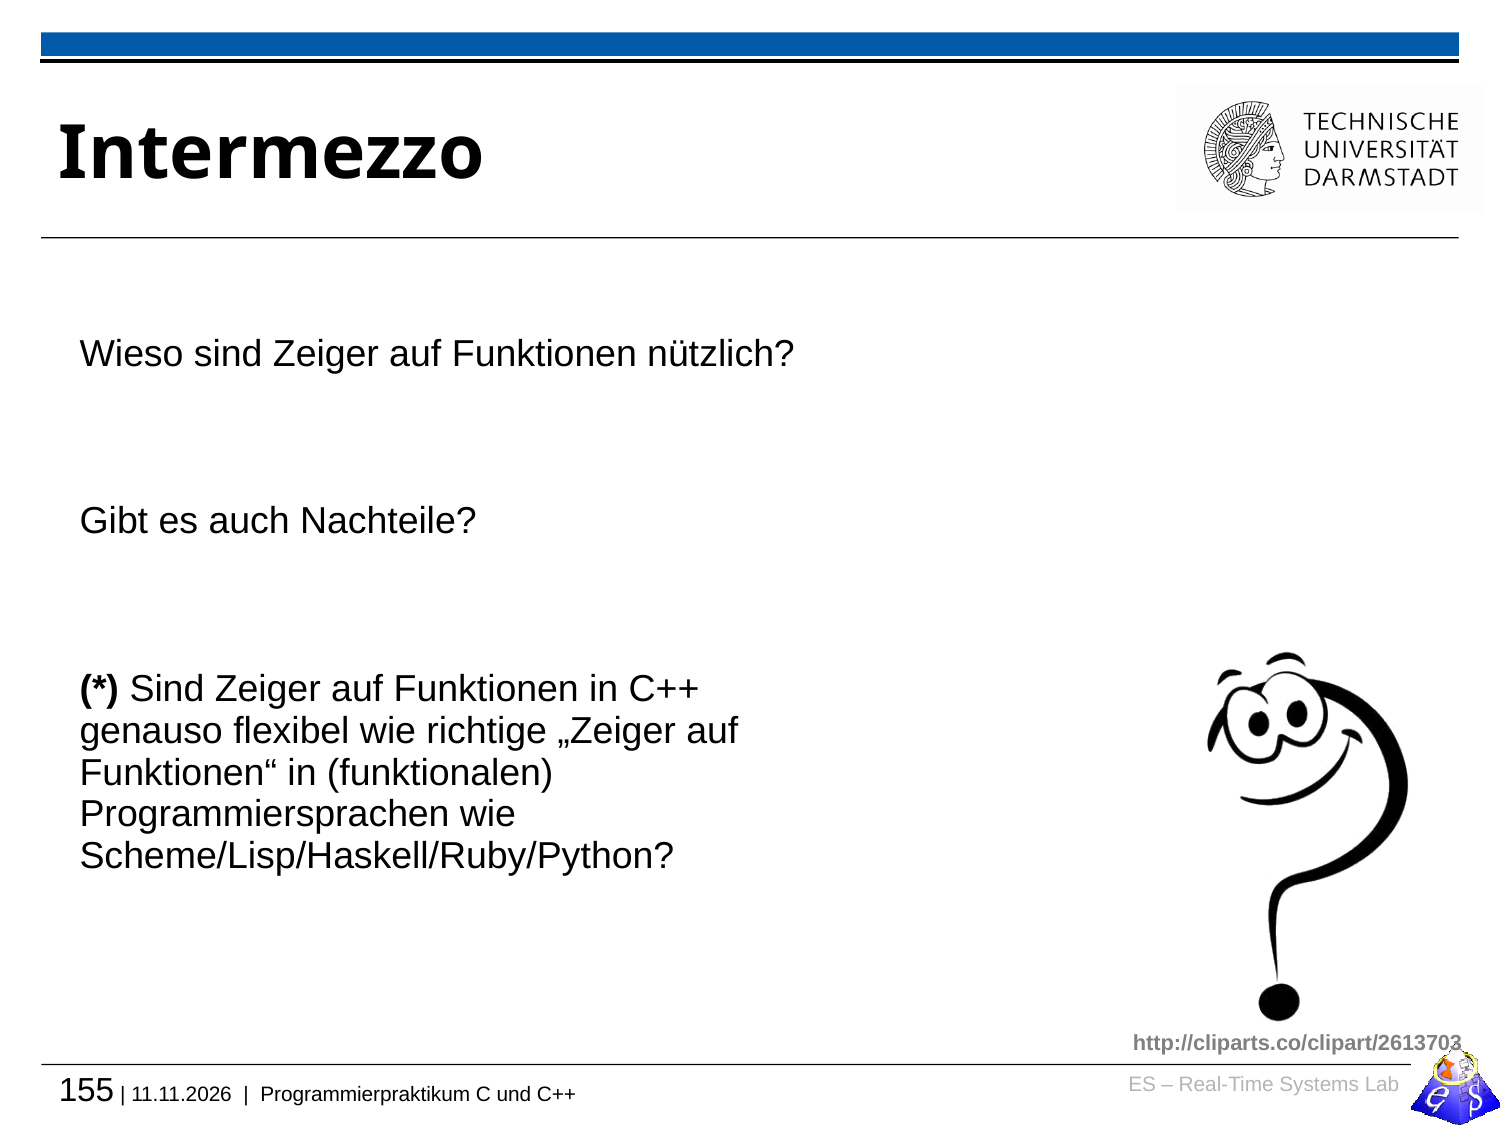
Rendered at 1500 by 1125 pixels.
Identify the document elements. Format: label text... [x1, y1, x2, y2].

picture [1187, 84, 1483, 214]
text_box Wieso sind Zeiger auf Funktionen nützlich? Gibt es auch Nachteile? (*) Sind Zeiger auf Funktionen in C++ genauso flexibel wie richtige „Zeiger auf Funktionen“ in (funktionalen) Programmiersprachen wie Scheme/Lisp/Haskell/Ruby/Python? [64, 325, 833, 885]
title Intermezzo [58, 80, 1187, 218]
picture [1411, 1041, 1500, 1125]
picture [1104, 645, 1483, 1024]
